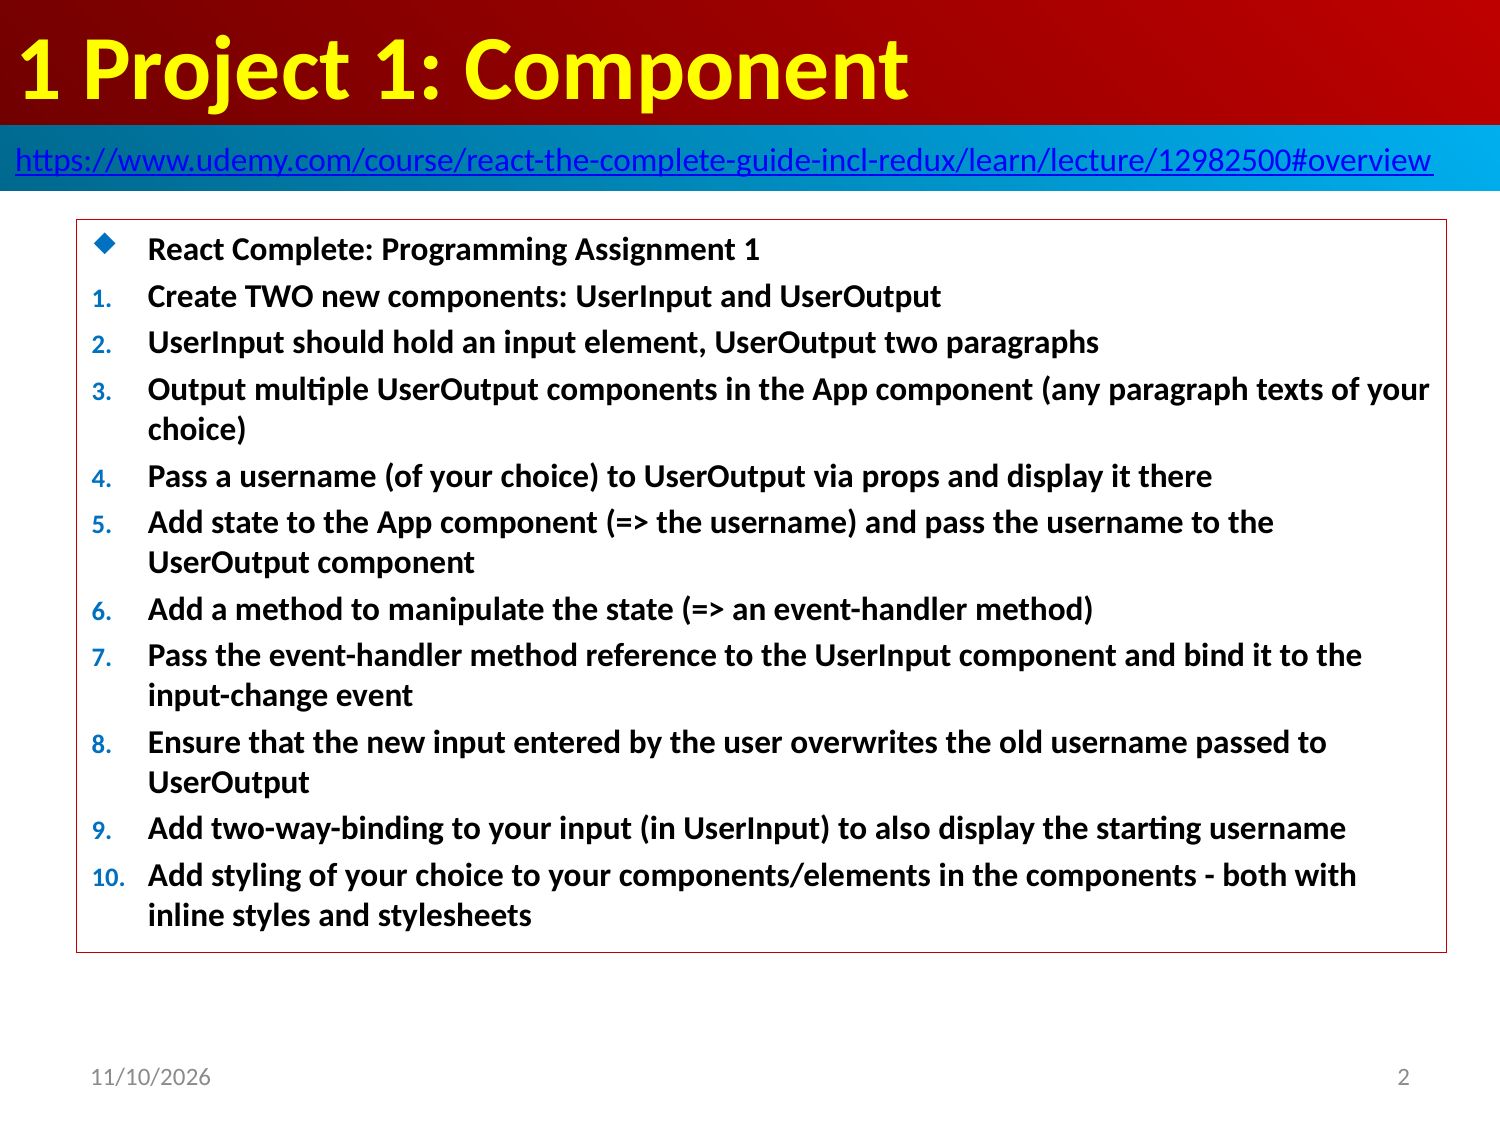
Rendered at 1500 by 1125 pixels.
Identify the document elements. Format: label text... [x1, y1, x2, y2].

subtitle React Complete: Programming Assignment 1 Create TWO new components: UserInput and UserOutput UserInput should hold an input element, UserOutput two paragraphs Output multiple UserOutput components in the App component (any paragraph texts of your choice) Pass a username (of your choice) to UserOutput via props and display it there Add state to the App component (=> the username) and pass the username to the UserOutput component Add a method to manipulate the state (=> an event-handler method) Pass the event-handler method reference to the UserInput component and bind it to the input-change event Ensure that the new input entered by the user overwrites the old username passed to UserOutput Add two-way-binding to your input (in UserInput) to also display the starting username Add styling of your choice to your components/elements in the components - both with inline styles and stylesheets [76, 219, 1447, 953]
title 1 Project 1: Component [0, 0, 1500, 125]
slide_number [75, 1042, 425, 1109]
slide_number 2 [1074, 1042, 1425, 1109]
text_box https://www.udemy.com/course/react-the-complete-guide-incl-redux/learn/lecture/12982500#overview [0, 125, 1500, 191]
